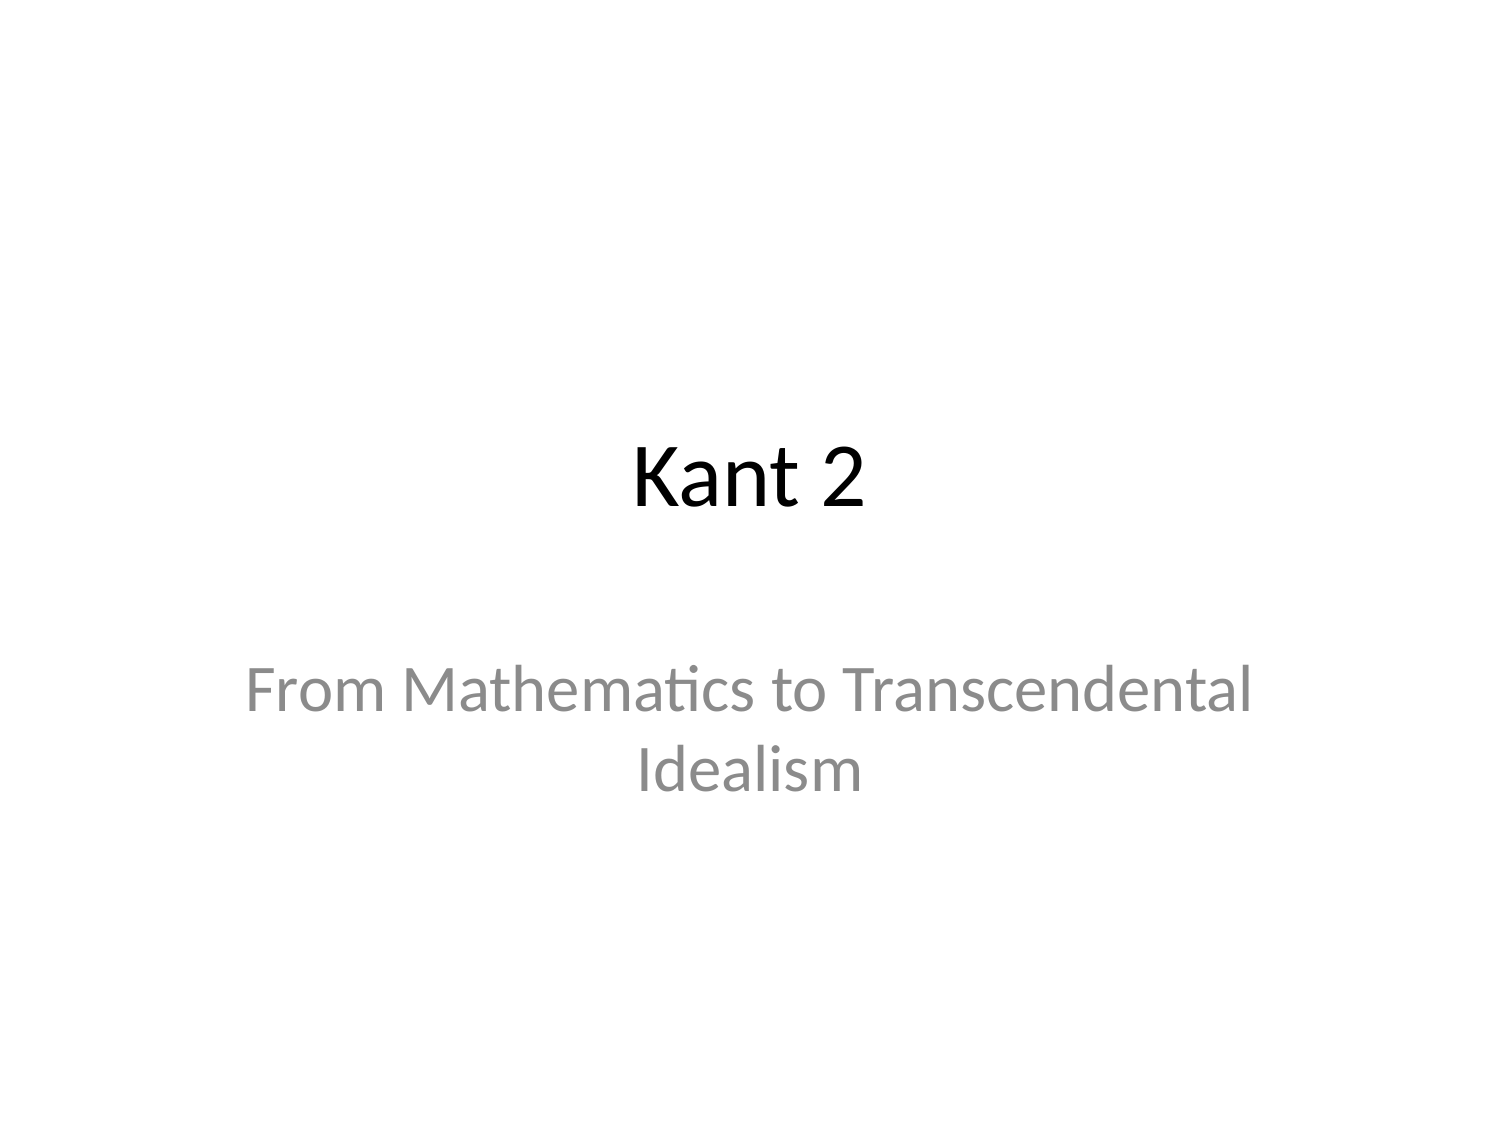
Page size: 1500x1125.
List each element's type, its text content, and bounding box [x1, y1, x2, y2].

subtitle From Mathematics to Transcendental Idealism [225, 637, 1275, 925]
title Kant 2 [112, 349, 1388, 591]
